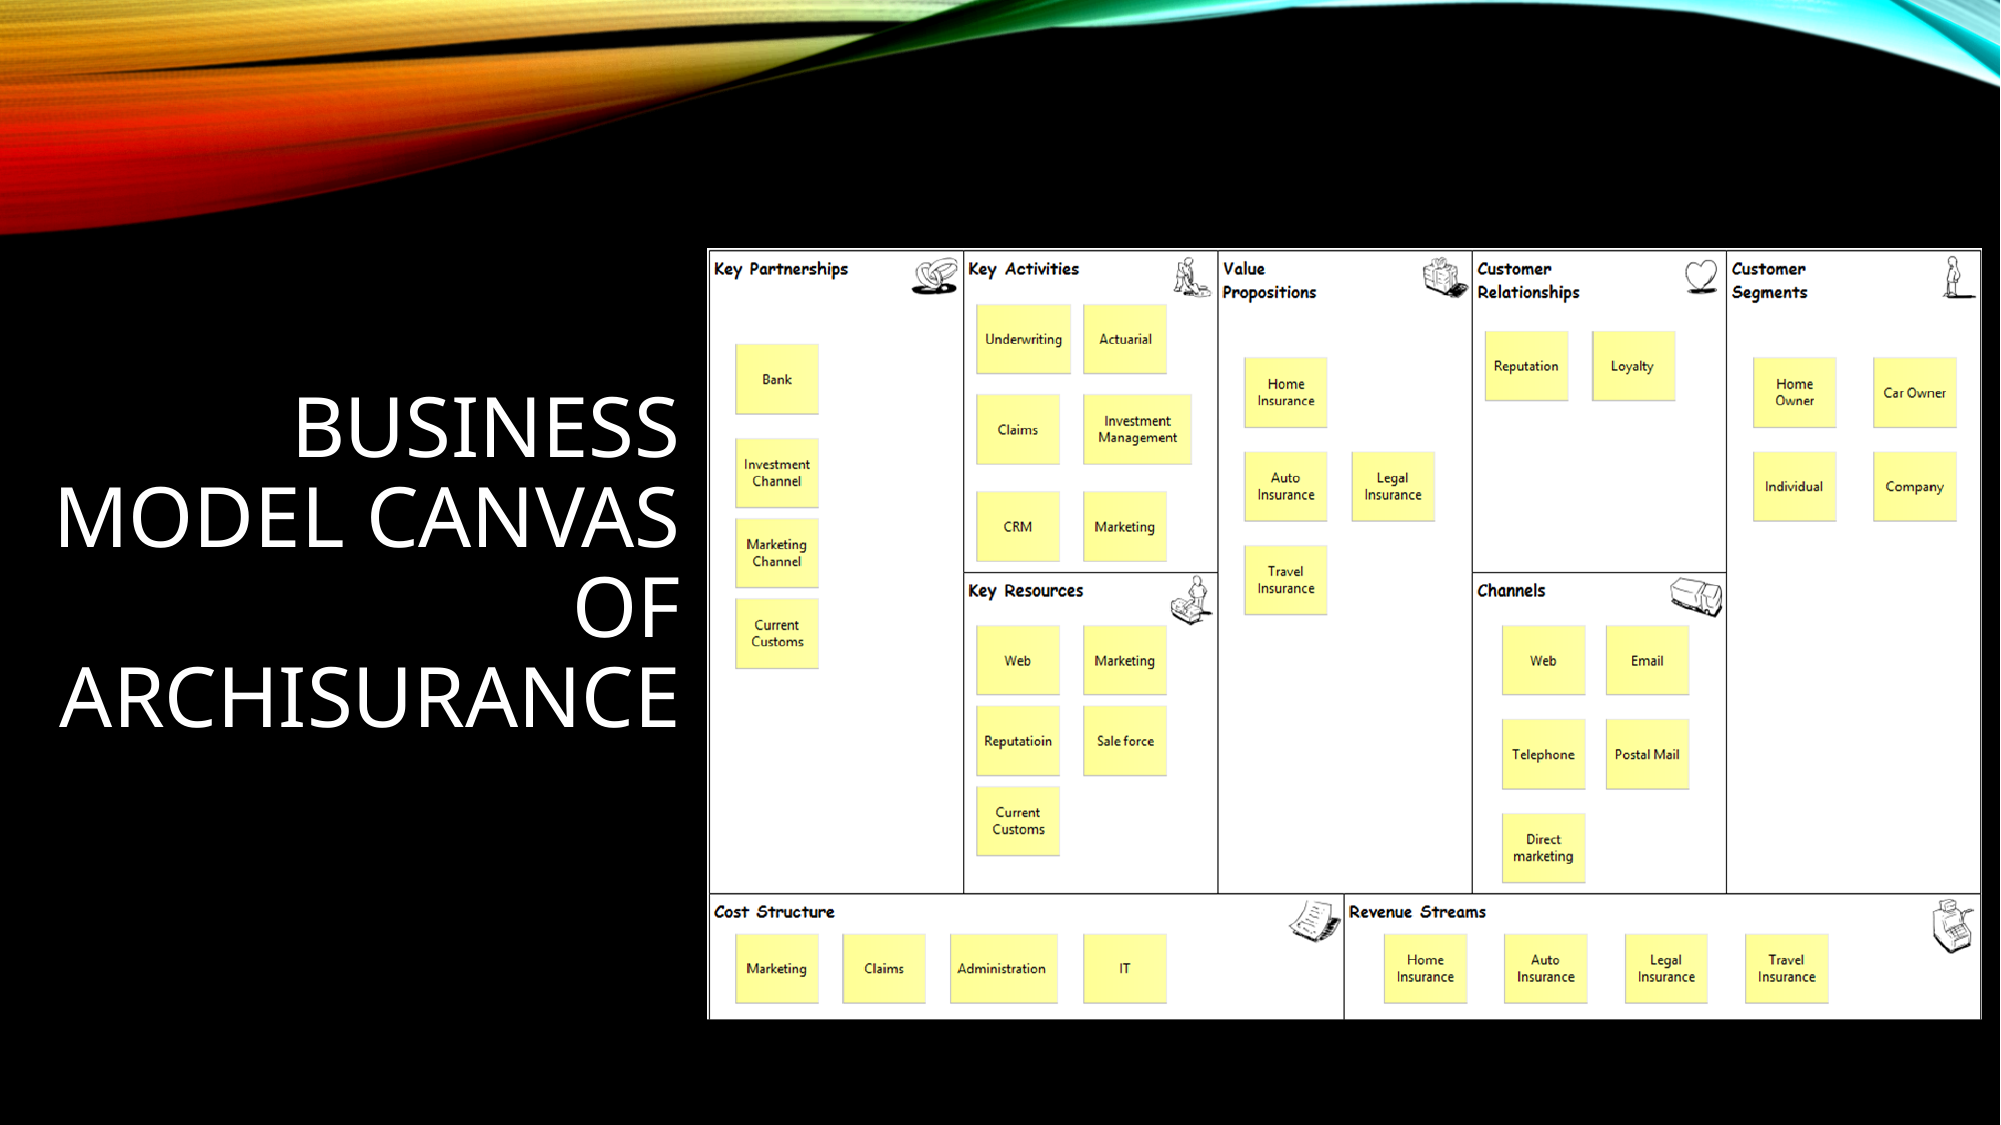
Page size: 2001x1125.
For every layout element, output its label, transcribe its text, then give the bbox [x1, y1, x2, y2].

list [706, 247, 1984, 1021]
picture [0, 0, 2000, 237]
title Business Model Canvas of ArchiSurance [0, 177, 696, 1055]
